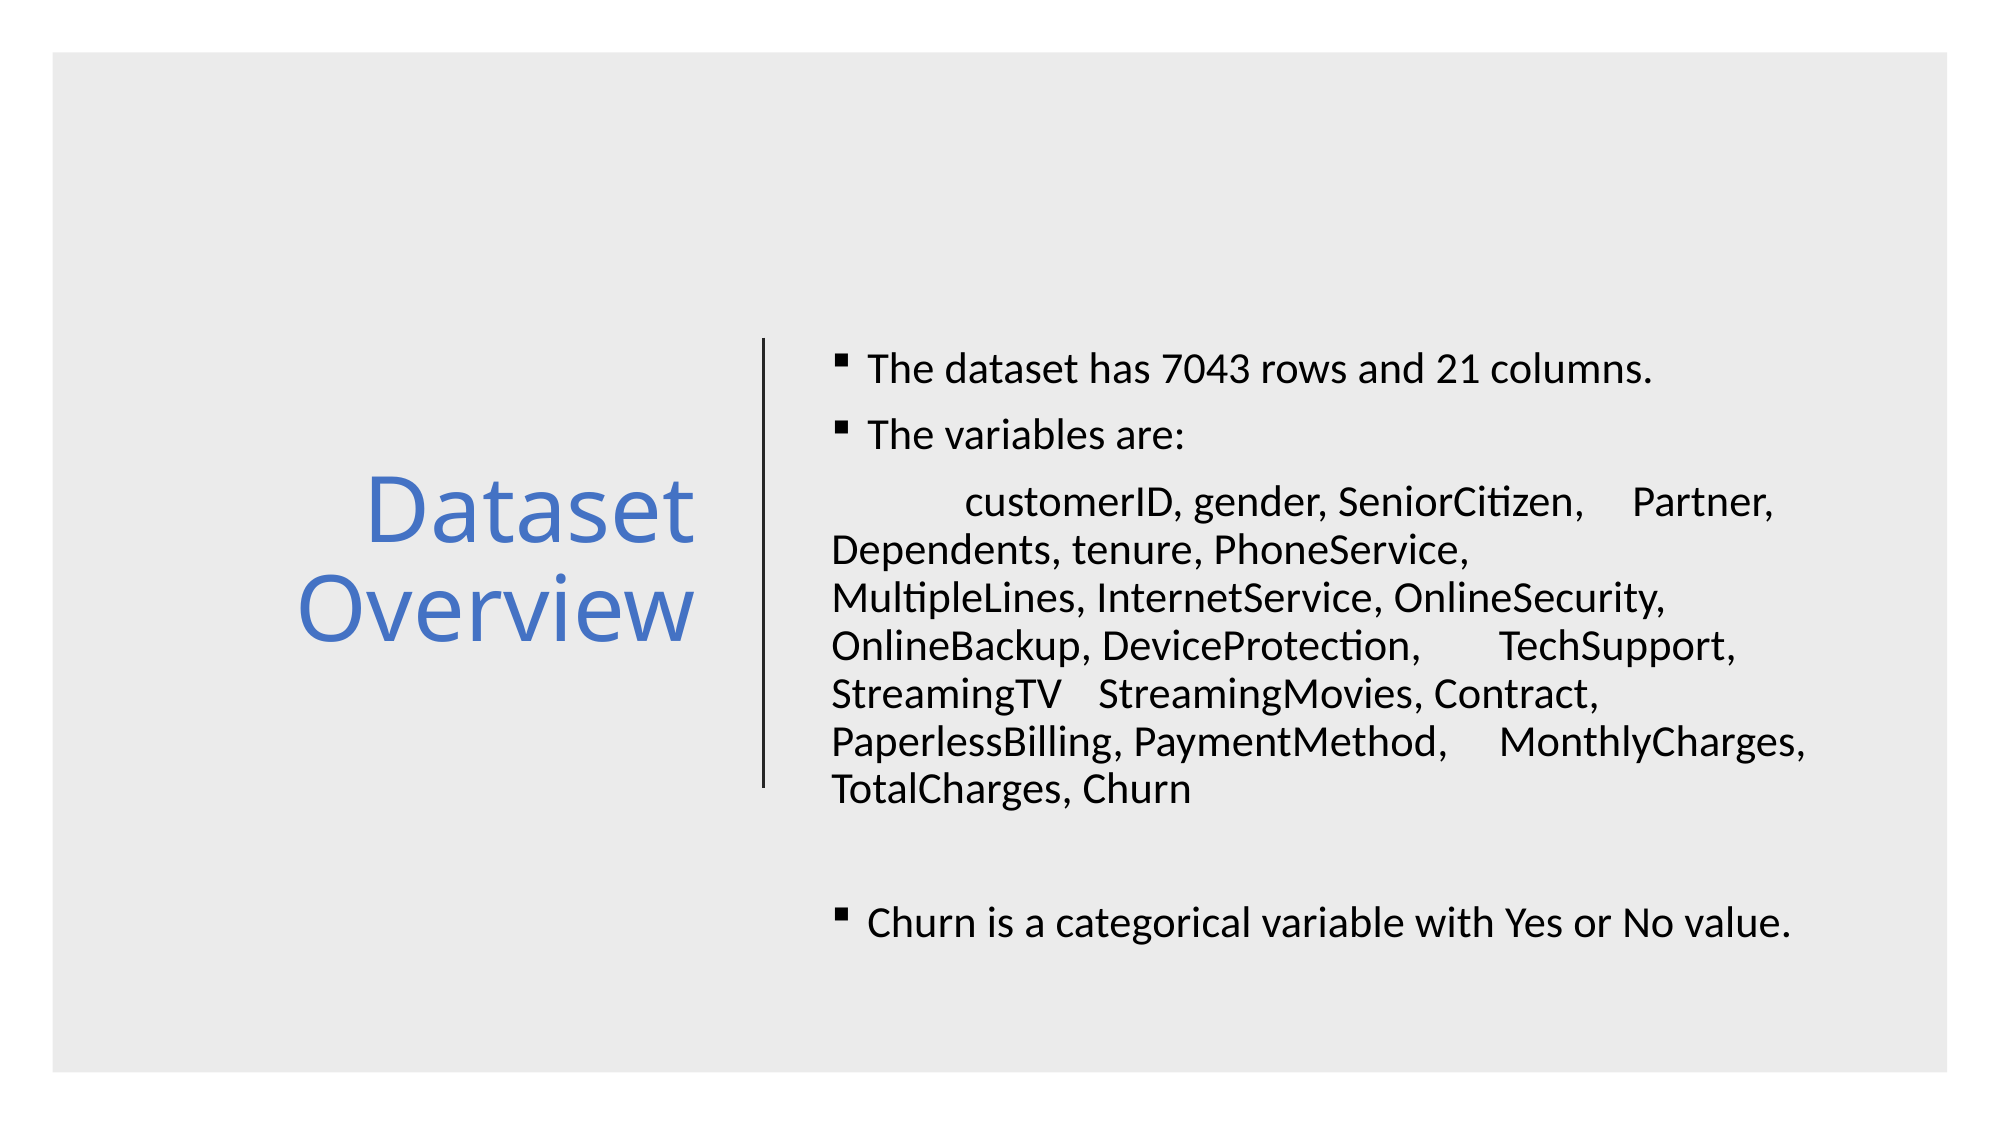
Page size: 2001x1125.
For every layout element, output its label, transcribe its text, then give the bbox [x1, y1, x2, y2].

list The dataset has 7043 rows and 21 columns. The variables are: customerID, gender, SeniorCitizen, Partner, Dependents, tenure, PhoneService, MultipleLines, InternetService, OnlineSecurity, OnlineBackup, DeviceProtection, TechSupport, StreamingTV StreamingMovies, Contract, PaperlessBilling, PaymentMethod, MonthlyCharges, TotalCharges, Churn Churn is a categorical variable with Yes or No value. [816, 337, 1863, 967]
text_box [52, 51, 1948, 1073]
title Dataset Overview [137, 158, 711, 967]
